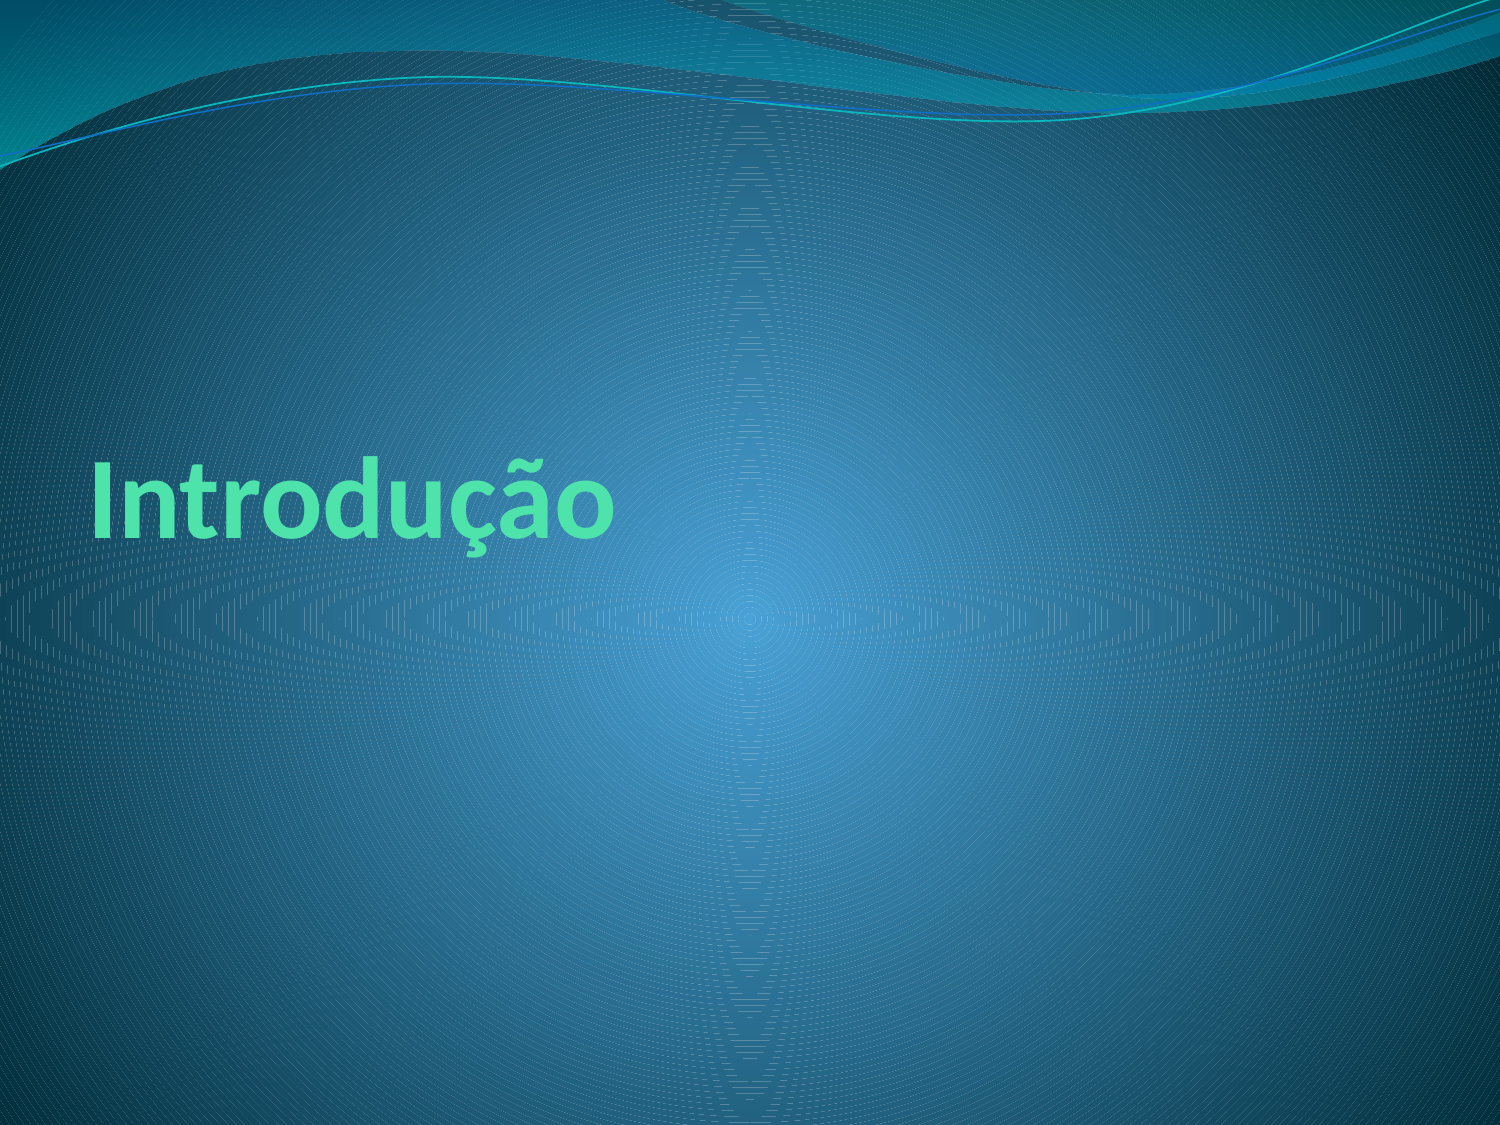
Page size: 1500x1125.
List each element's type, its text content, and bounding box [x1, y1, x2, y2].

title Introdução [86, 338, 1362, 562]
